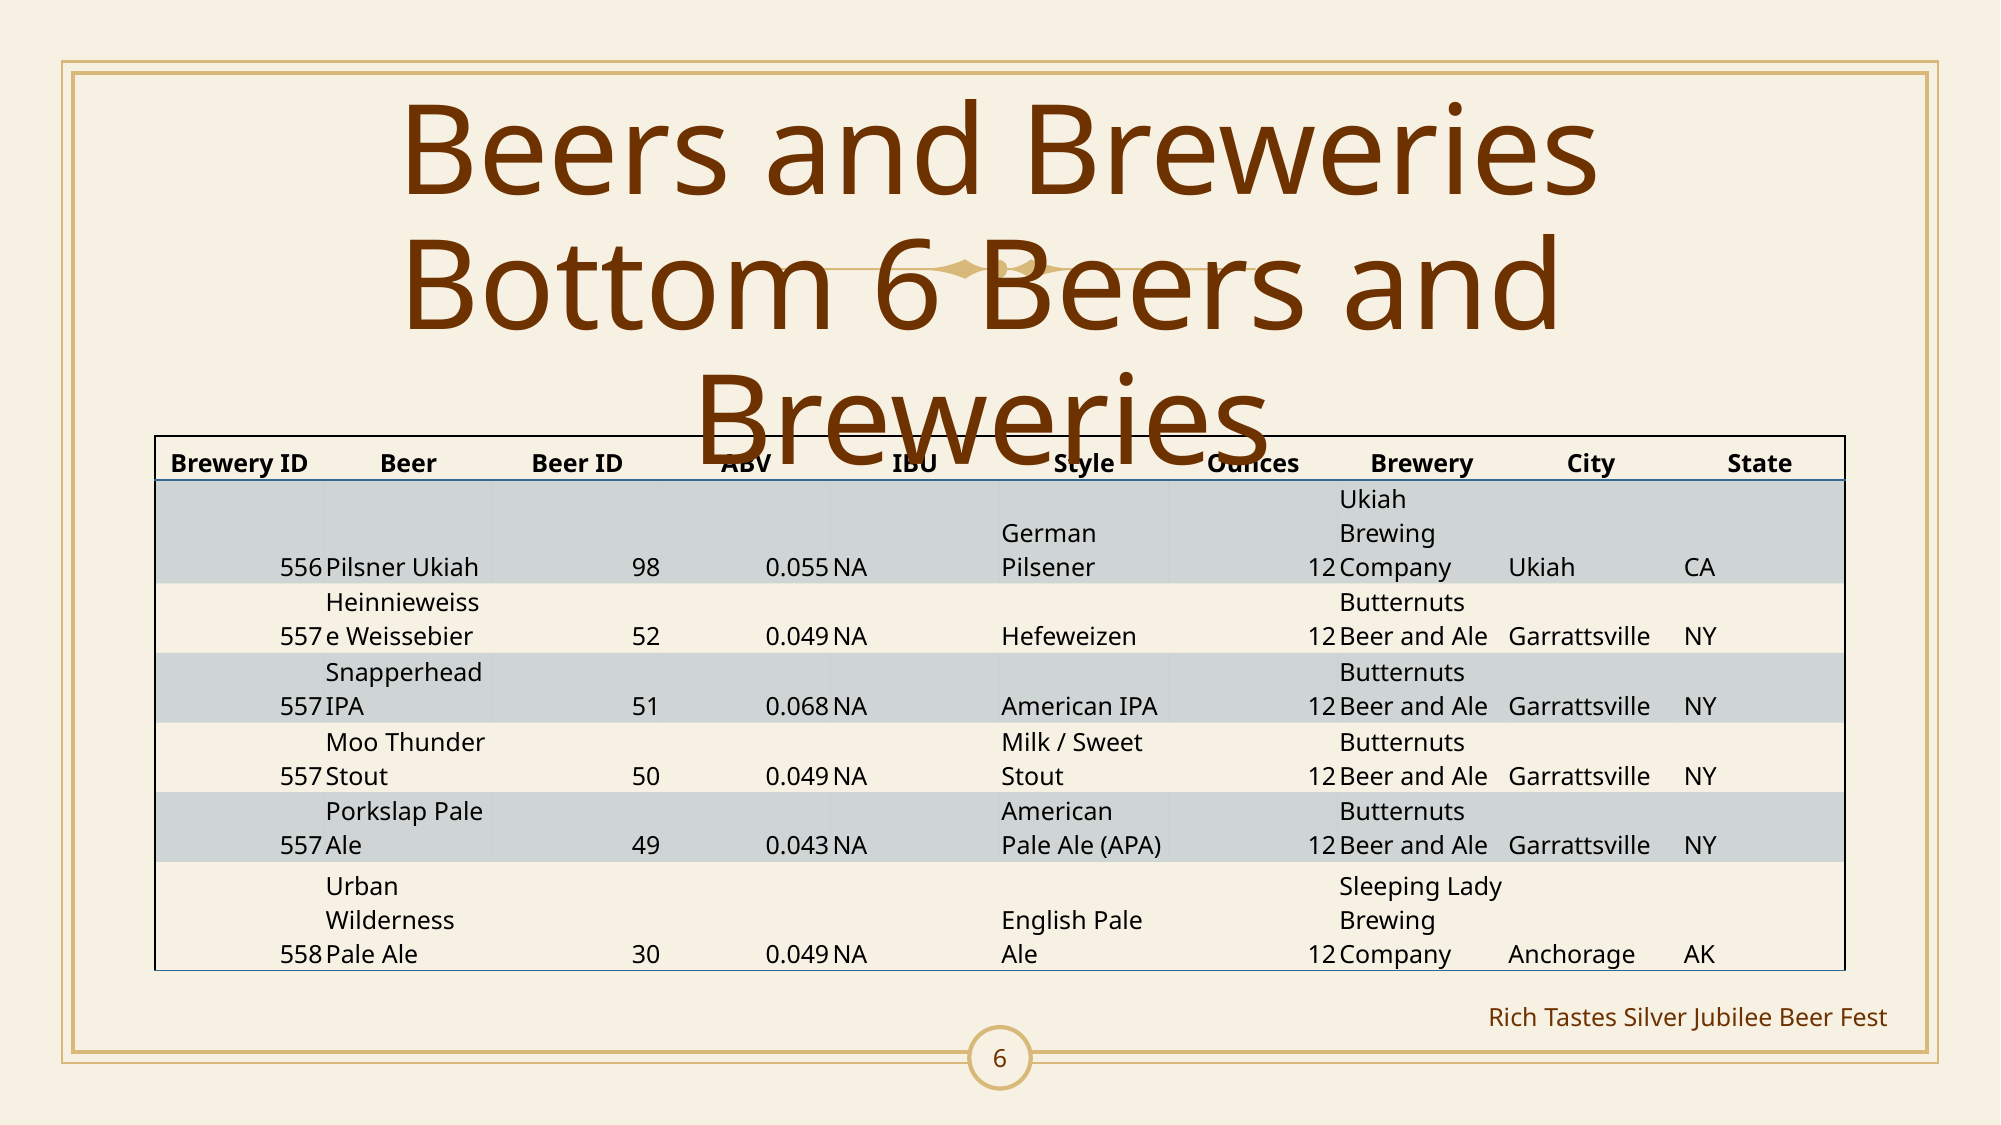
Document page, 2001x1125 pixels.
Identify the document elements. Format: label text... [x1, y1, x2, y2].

table_cell 0.068 [662, 653, 831, 723]
table_cell 557 [156, 723, 324, 792]
table_cell Pilsner Ukiah [324, 481, 493, 583]
table_cell 49 [493, 792, 662, 862]
table_cell Garrattsville [1507, 653, 1676, 723]
table_cell 50 [493, 723, 662, 792]
text_box Bottom 6 Beers and Breweries [119, 282, 1845, 431]
table_cell 0.055 [662, 481, 831, 583]
table_cell American Pale Ale (APA) [1000, 792, 1169, 862]
table_cell CA [1676, 481, 1844, 583]
table_cell American IPA [1000, 653, 1169, 723]
table_header Style [1000, 437, 1169, 479]
table_header City [1507, 437, 1676, 479]
table_cell NY [1676, 583, 1844, 653]
table_header Beer ID [493, 437, 662, 479]
table_cell NY [1676, 723, 1844, 792]
table_cell English Pale Ale [1000, 862, 1169, 970]
table_cell German Pilsener [1000, 481, 1169, 583]
table_cell 12 [1169, 481, 1338, 583]
table_cell 558 [156, 862, 324, 970]
table_header Ounces [1169, 437, 1338, 479]
table_cell Butternuts Beer and Ale [1338, 583, 1507, 653]
table_cell AK [1676, 862, 1844, 970]
table_header State [1676, 437, 1844, 479]
title Beers and Breweries [137, 79, 1863, 228]
table_cell 12 [1169, 723, 1338, 792]
table_header IBU [831, 437, 1000, 479]
table_cell 0.049 [662, 583, 831, 653]
table_cell NA [831, 792, 1000, 862]
table_cell Porkslap Pale Ale [324, 792, 493, 862]
table_cell NA [831, 481, 1000, 583]
table_cell Heinnieweisse Weissebier [324, 583, 493, 653]
table_cell 0.049 [662, 862, 831, 970]
table_cell Moo Thunder Stout [324, 723, 493, 792]
table_cell 0.049 [662, 723, 831, 792]
table_cell 52 [493, 583, 662, 653]
table_cell NA [831, 653, 1000, 723]
table_cell Garrattsville [1507, 583, 1676, 653]
table_cell Butternuts Beer and Ale [1338, 792, 1507, 862]
table_cell Snapperhead IPA [324, 653, 493, 723]
table_cell 557 [156, 653, 324, 723]
table_cell 30 [493, 862, 662, 970]
table_cell 12 [1169, 583, 1338, 653]
table_cell Garrattsville [1507, 792, 1676, 862]
table_cell Anchorage [1507, 862, 1676, 970]
table_cell 51 [493, 653, 662, 723]
table_header Beer [324, 437, 493, 479]
table_cell Urban Wilderness Pale Ale [324, 862, 493, 970]
table_cell 12 [1169, 653, 1338, 723]
table_cell Butternuts Beer and Ale [1338, 723, 1507, 792]
footer Rich Tastes Silver Jubilee Beer Fest [1345, 987, 1904, 1047]
slide_number 6 [954, 1029, 1045, 1089]
table_cell Garrattsville [1507, 723, 1676, 792]
table_header ABV [662, 437, 831, 479]
table_cell NY [1676, 792, 1844, 862]
table_cell 556 [156, 481, 324, 583]
table_cell NA [831, 583, 1000, 653]
table_cell Ukiah Brewing Company [1338, 481, 1507, 583]
table_cell 557 [156, 583, 324, 653]
table_cell 12 [1169, 792, 1338, 862]
table_cell Hefeweizen [1000, 583, 1169, 653]
table_cell NY [1676, 653, 1844, 723]
table_cell Milk / Sweet Stout [1000, 723, 1169, 792]
table_cell Butternuts Beer and Ale [1338, 653, 1507, 723]
table_cell NA [831, 723, 1000, 792]
table_cell 557 [156, 792, 324, 862]
table_cell NA [831, 862, 1000, 970]
table_header Brewery [1338, 437, 1507, 479]
table_cell 98 [493, 481, 662, 583]
table_cell Ukiah [1507, 481, 1676, 583]
table_header Brewery ID [156, 437, 324, 479]
table_cell 0.043 [662, 792, 831, 862]
table_cell 12 [1169, 862, 1338, 970]
table_cell Sleeping Lady Brewing Company [1338, 862, 1507, 970]
